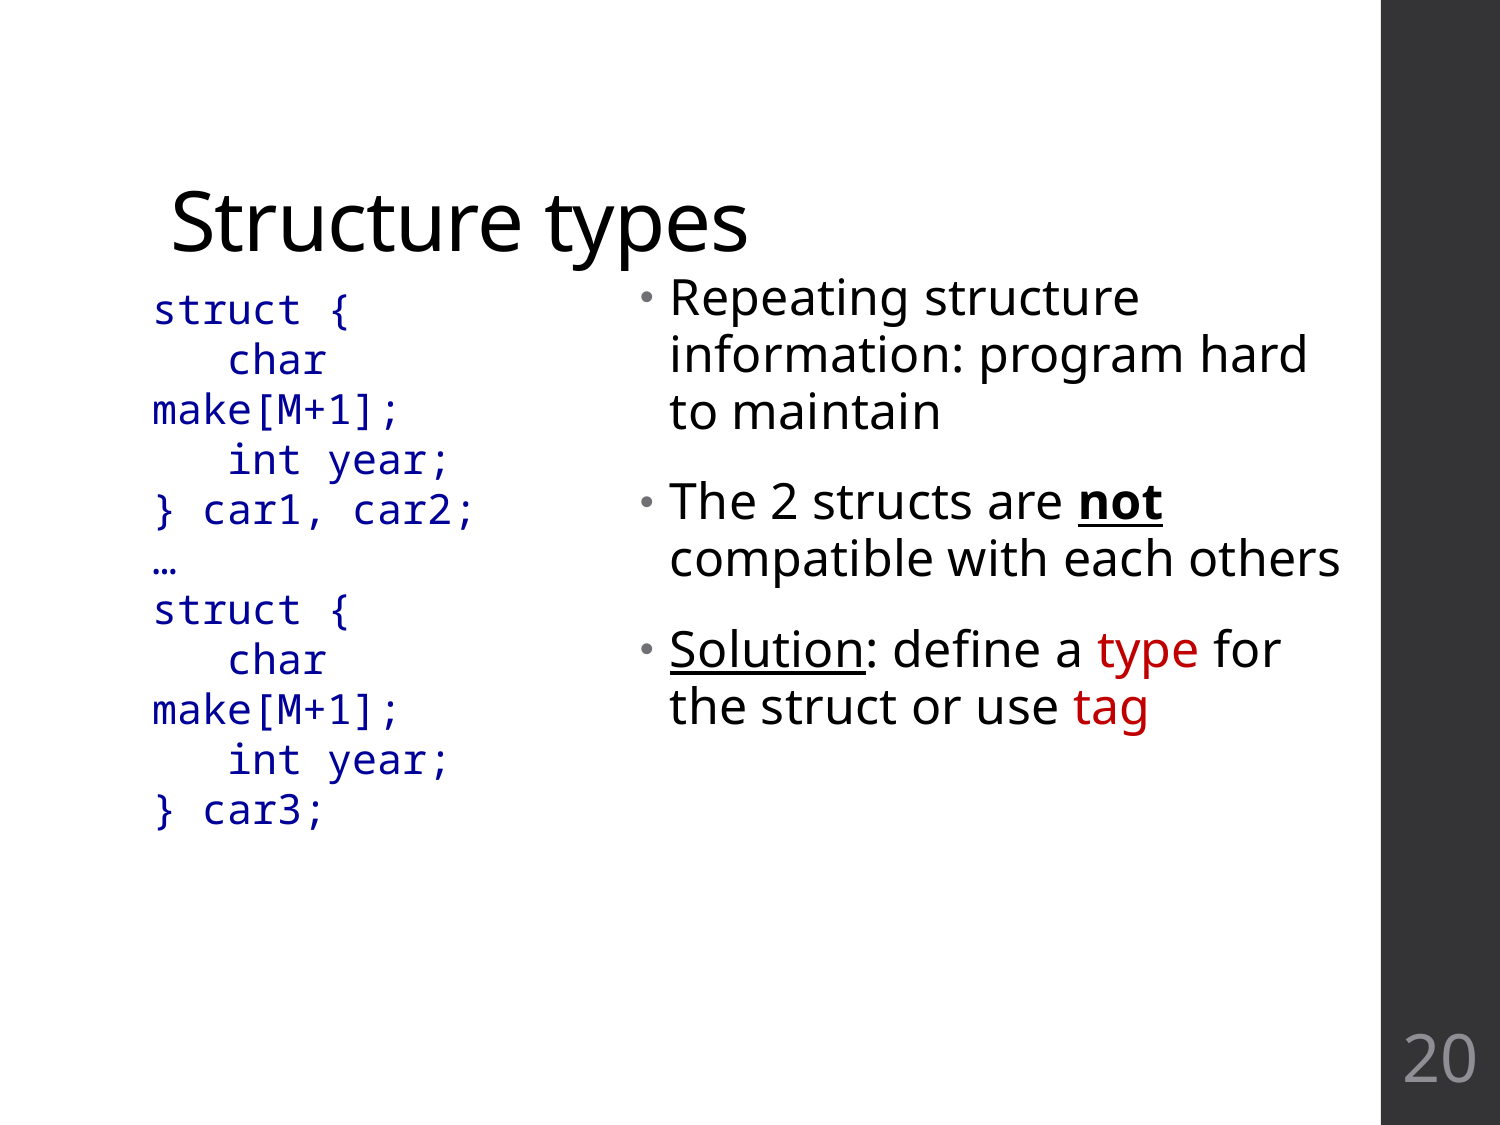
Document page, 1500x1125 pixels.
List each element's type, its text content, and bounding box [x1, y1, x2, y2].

list Repeating structure information: program hard to maintain The 2 structs are not compatible with each others Solution: define a type for the struct or use tag [624, 262, 1366, 1005]
text_box struct { char make[M+1]; int year; } car1, car2; … struct { char make[M+1]; int year; } car3; [137, 275, 600, 880]
slide_number 20 [1384, 1012, 1498, 1110]
title Structure types [155, 60, 1348, 278]
